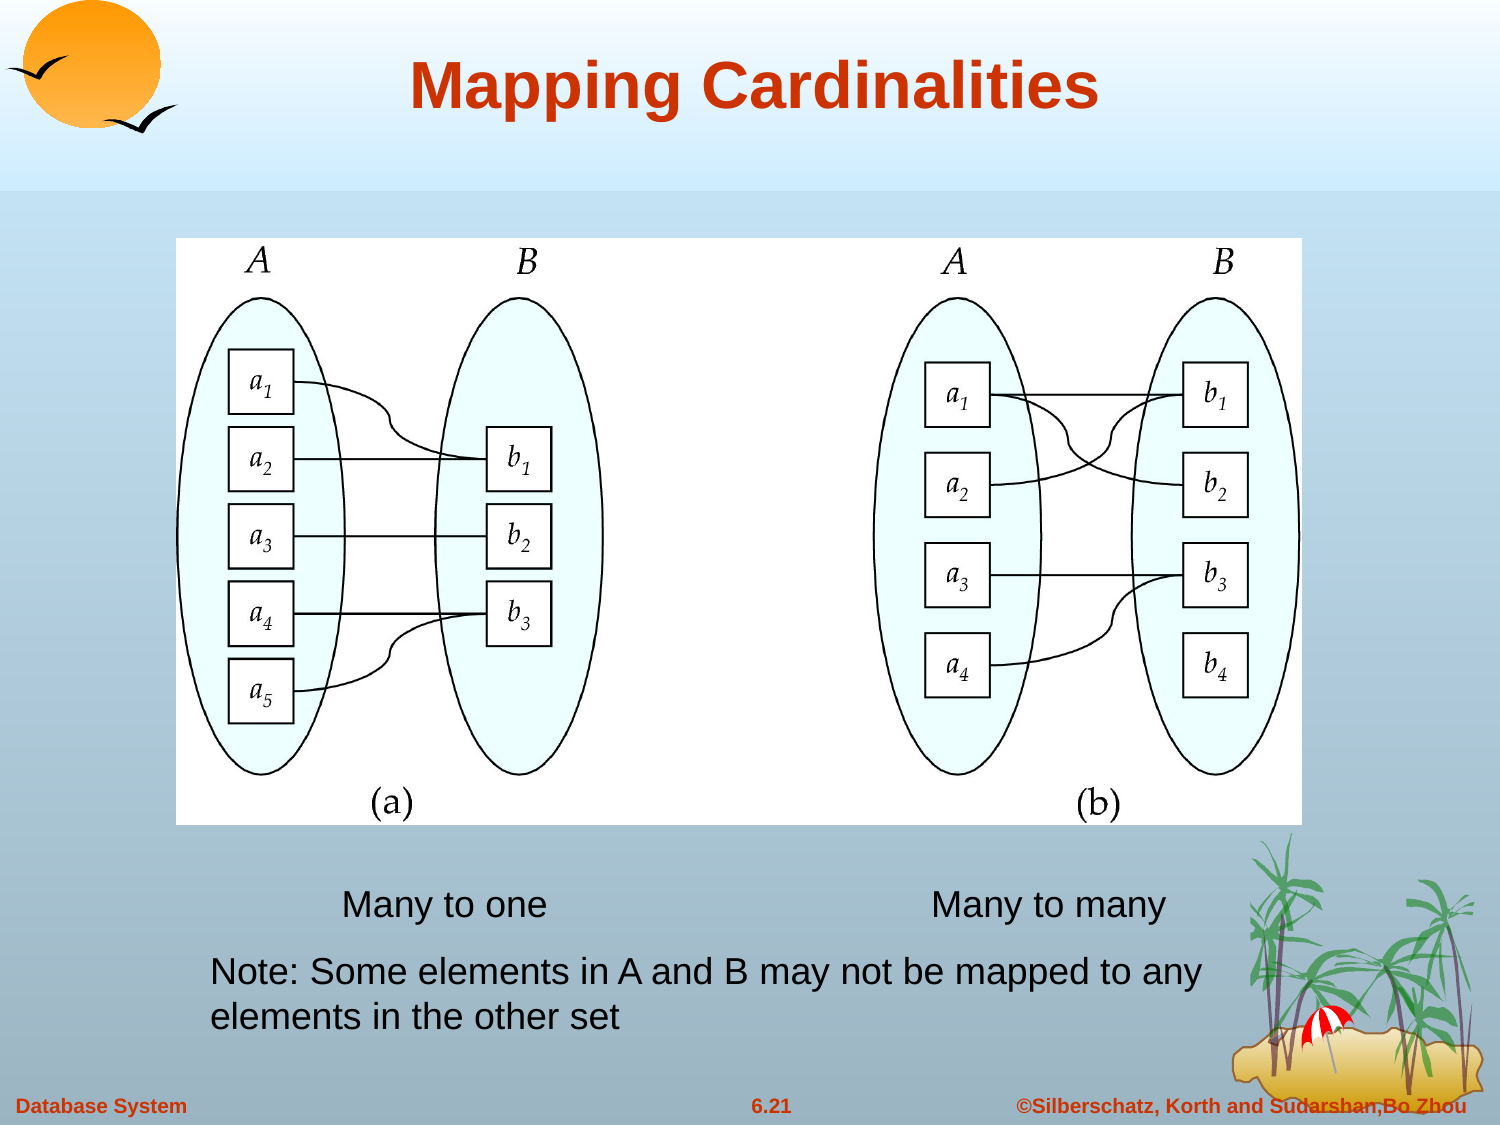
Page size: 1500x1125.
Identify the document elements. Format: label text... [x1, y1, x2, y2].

text_box Many to one [326, 872, 563, 933]
title Mapping Cardinalities [101, 28, 1428, 130]
text_box Note: Some elements in A and B may not be mapped to any elements in the other set [195, 939, 1229, 1045]
picture [176, 238, 1302, 826]
text_box Many to many [916, 872, 1182, 933]
